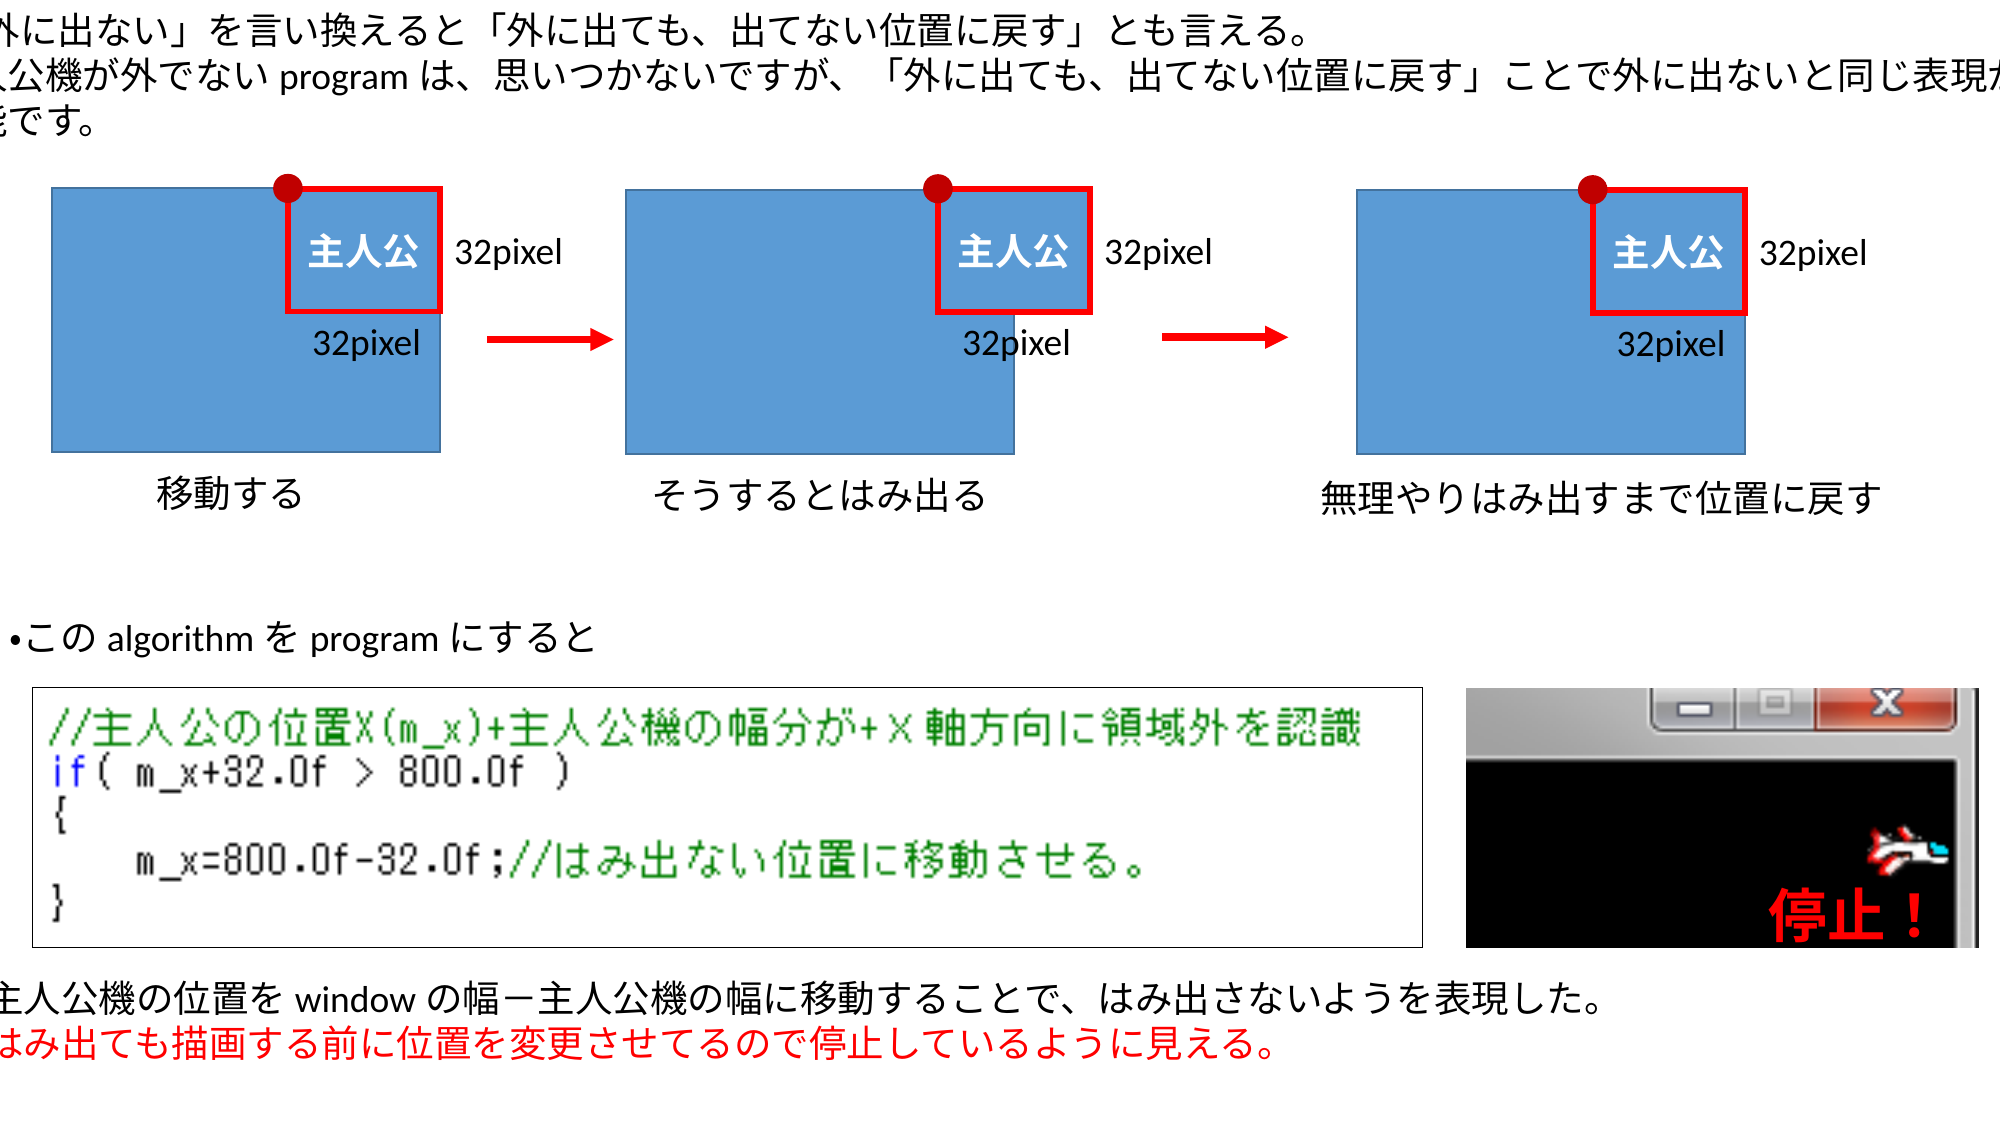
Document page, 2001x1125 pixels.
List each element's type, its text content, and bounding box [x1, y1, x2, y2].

text_box 無理やりはみ出すまで位置に戻す [1305, 467, 1898, 528]
text_box 主人公 [287, 188, 441, 313]
picture [32, 687, 1424, 948]
picture [1466, 688, 1979, 948]
text_box 32pixel [1744, 221, 1883, 281]
text_box 32pixel [1089, 220, 1228, 280]
text_box 32pixel [297, 310, 436, 371]
text_box [923, 174, 953, 204]
text_box 停止！ [1754, 871, 2000, 957]
text_box [1577, 175, 1608, 205]
text_box [51, 187, 441, 453]
text_box [273, 173, 303, 204]
text_box ・「外に出ない」を言い換えると「外に出ても、出てない位置に戻す」とも言える。 主人公機が外でないprogramは、思いつかないですが、「外に出ても、出てない位置に戻す」ことで外に出ないと同じ表現が 可能です。 [0, 0, 2000, 150]
text_box 移動する [141, 462, 322, 523]
text_box 32pixel [1601, 311, 1741, 372]
text_box 主人公 [937, 188, 1091, 313]
text_box 32pixel [439, 219, 578, 280]
text_box そうするとはみ出る [636, 464, 1004, 525]
text_box 32pixel [947, 310, 1086, 371]
text_box [1356, 189, 1746, 455]
text_box 主人公機の位置をwindowの幅－主人公機の幅に移動することで、はみ出さないようを表現した。 はみ出ても描画する前に位置を変更させてるので停止しているように見える。 [0, 968, 1637, 1073]
text_box [625, 189, 1015, 455]
text_box ・このalgorithmをprogramにすると [0, 606, 614, 666]
text_box 主人公 [1592, 189, 1746, 314]
